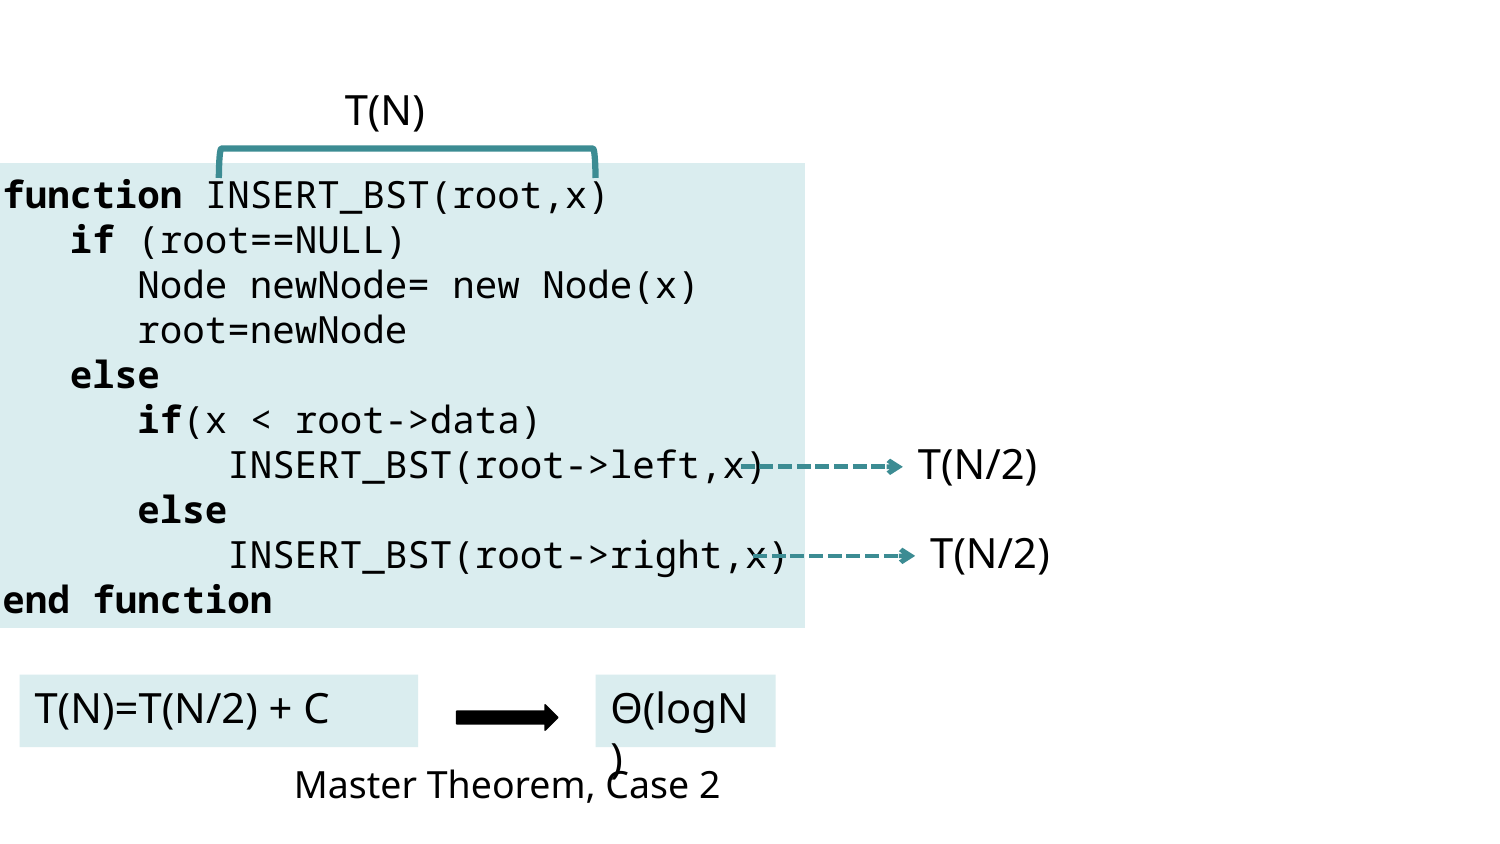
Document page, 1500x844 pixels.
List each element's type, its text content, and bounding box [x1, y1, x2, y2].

text_box Master Theorem, Case 2 [193, 753, 822, 827]
text_box Θ(logN) [595, 674, 776, 748]
text_box [456, 704, 558, 731]
text_box T(N/2) [902, 430, 1061, 504]
text_box T(N)=T(N/2) + C [19, 674, 419, 748]
text_box T(N/2) [915, 519, 1074, 593]
text_box function INSERT_BST(root,x) if (root==NULL) Node newNode= new Node(x) root=newNode else if(x < root->data) INSERT_BST(root->left,x) else INSERT_BST(root->right,x) end function [0, 163, 805, 628]
text_box T(N) [329, 75, 483, 149]
text_box [218, 148, 596, 178]
